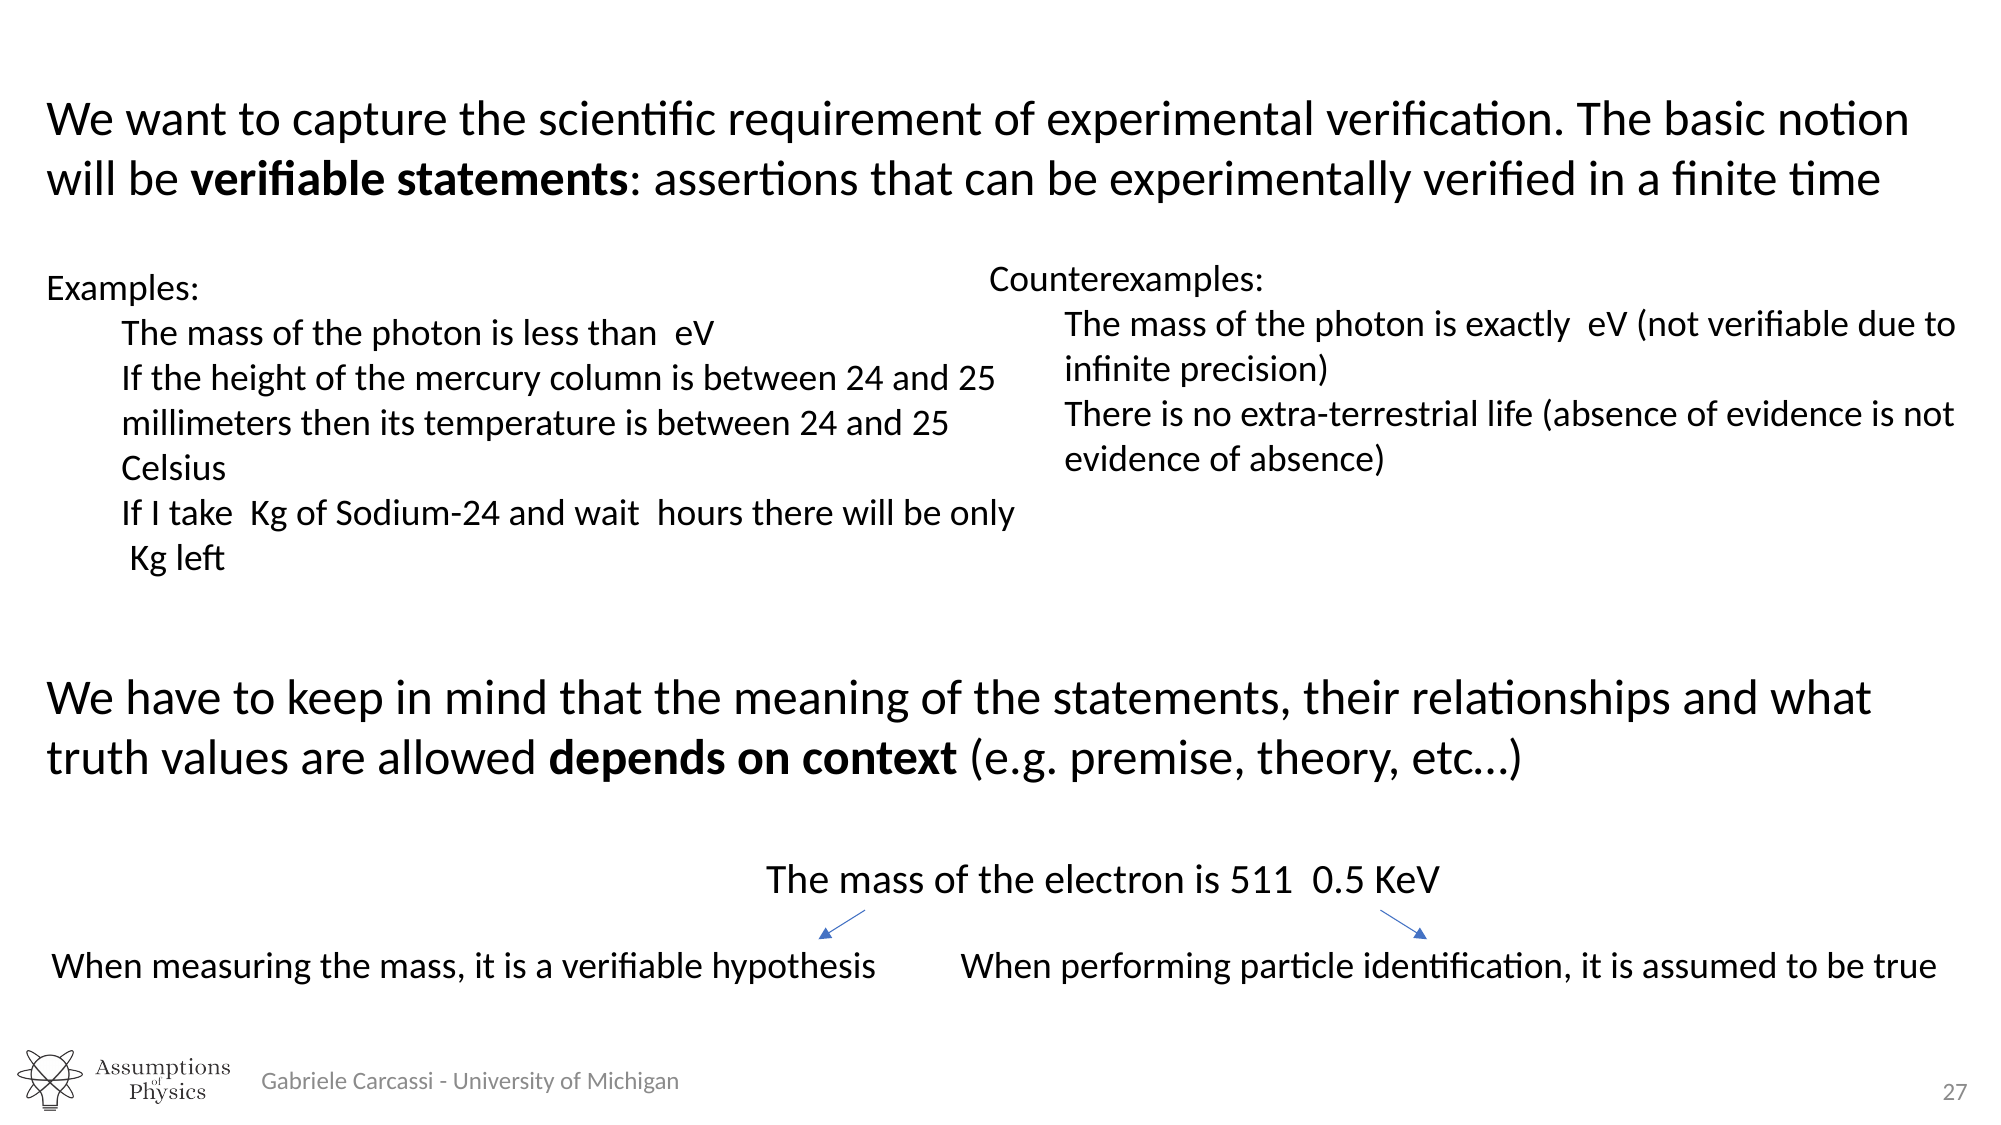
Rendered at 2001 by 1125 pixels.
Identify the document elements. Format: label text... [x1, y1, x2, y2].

picture [95, 1058, 230, 1104]
picture [17, 1050, 83, 1111]
text_box We have to keep in mind that the meaning of the statements, their relationships and what truth values are allowed depends on context (e.g. premise, theory, etc…) [31, 657, 1975, 793]
text_box We want to capture the scientific requirement of experimental verification. The basic notion will be verifiable statements: assertions that can be experimentally verified in a finite time [31, 78, 1975, 214]
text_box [1380, 910, 1428, 940]
slide_number 27 [1891, 1072, 1983, 1110]
text_box When measuring the mass, it is a verifiable hypothesis [36, 934, 901, 994]
text_box When performing particle identification, it is assumed to be true [945, 934, 1969, 994]
footer Gabriele Carcassi - University of Michigan [246, 1049, 1226, 1110]
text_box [818, 910, 866, 940]
